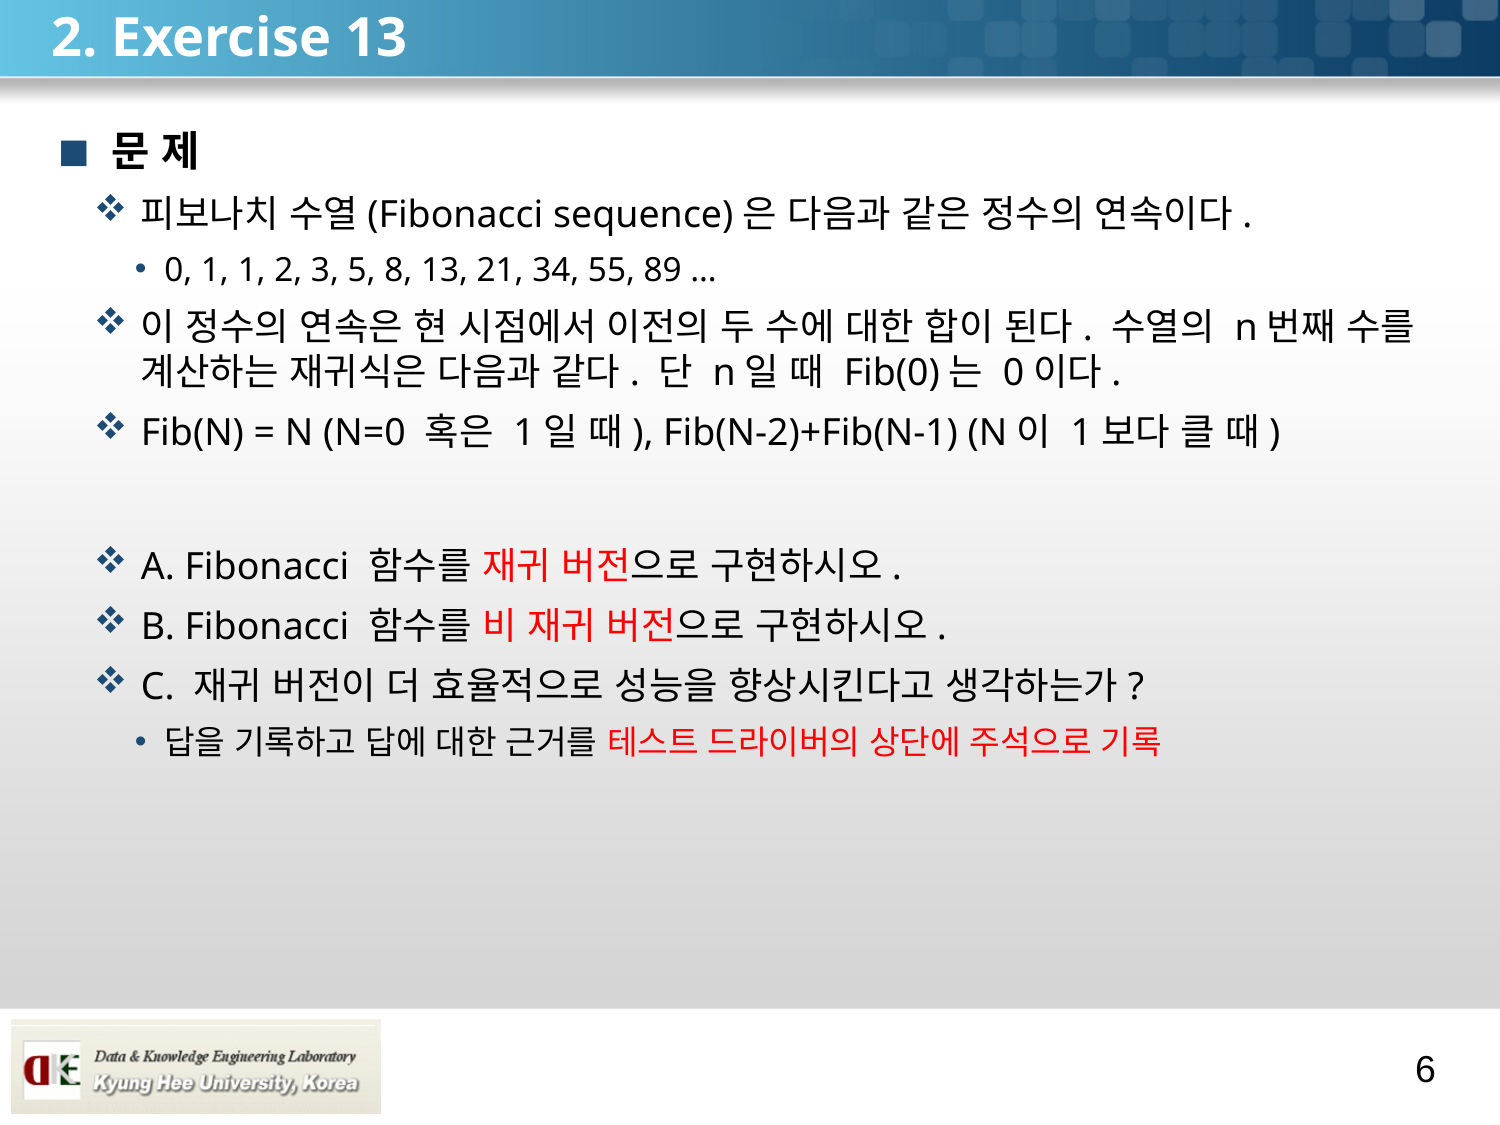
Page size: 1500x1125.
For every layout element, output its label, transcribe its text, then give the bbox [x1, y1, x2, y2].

title 2. Exercise 13 [51, 0, 1500, 99]
picture [0, 0, 1500, 1125]
list 문 제 피보나치 수열(Fibonacci sequence)은 다음과 같은 정수의 연속이다. 0, 1, 1, 2, 3, 5, 8, 13, 21, 34, 55, 89 … 이 정수의 연속은 현 시점에서 이전의 두 수에 대한 합이 된다. 수열의 n번째 수를 계산하는 재귀식은 다음과 같다. 단 n일 때 Fib(0)는 0이다. Fib(N) = N (N=0 혹은 1일 때), Fib(N-2)+Fib(N-1) (N이 1보다 클 때) A. Fibonacci 함수를 재귀 버전으로 구현하시오. B. Fibonacci 함수를 비 재귀 버전으로 구현하시오. C. 재귀 버전이 더 효율적으로 성능을 향상시킨다고 생각하는가? 답을 기록하고 답에 대한 근거를 테스트 드라이버의 상단에 주석으로 기록 [52, 117, 1451, 997]
